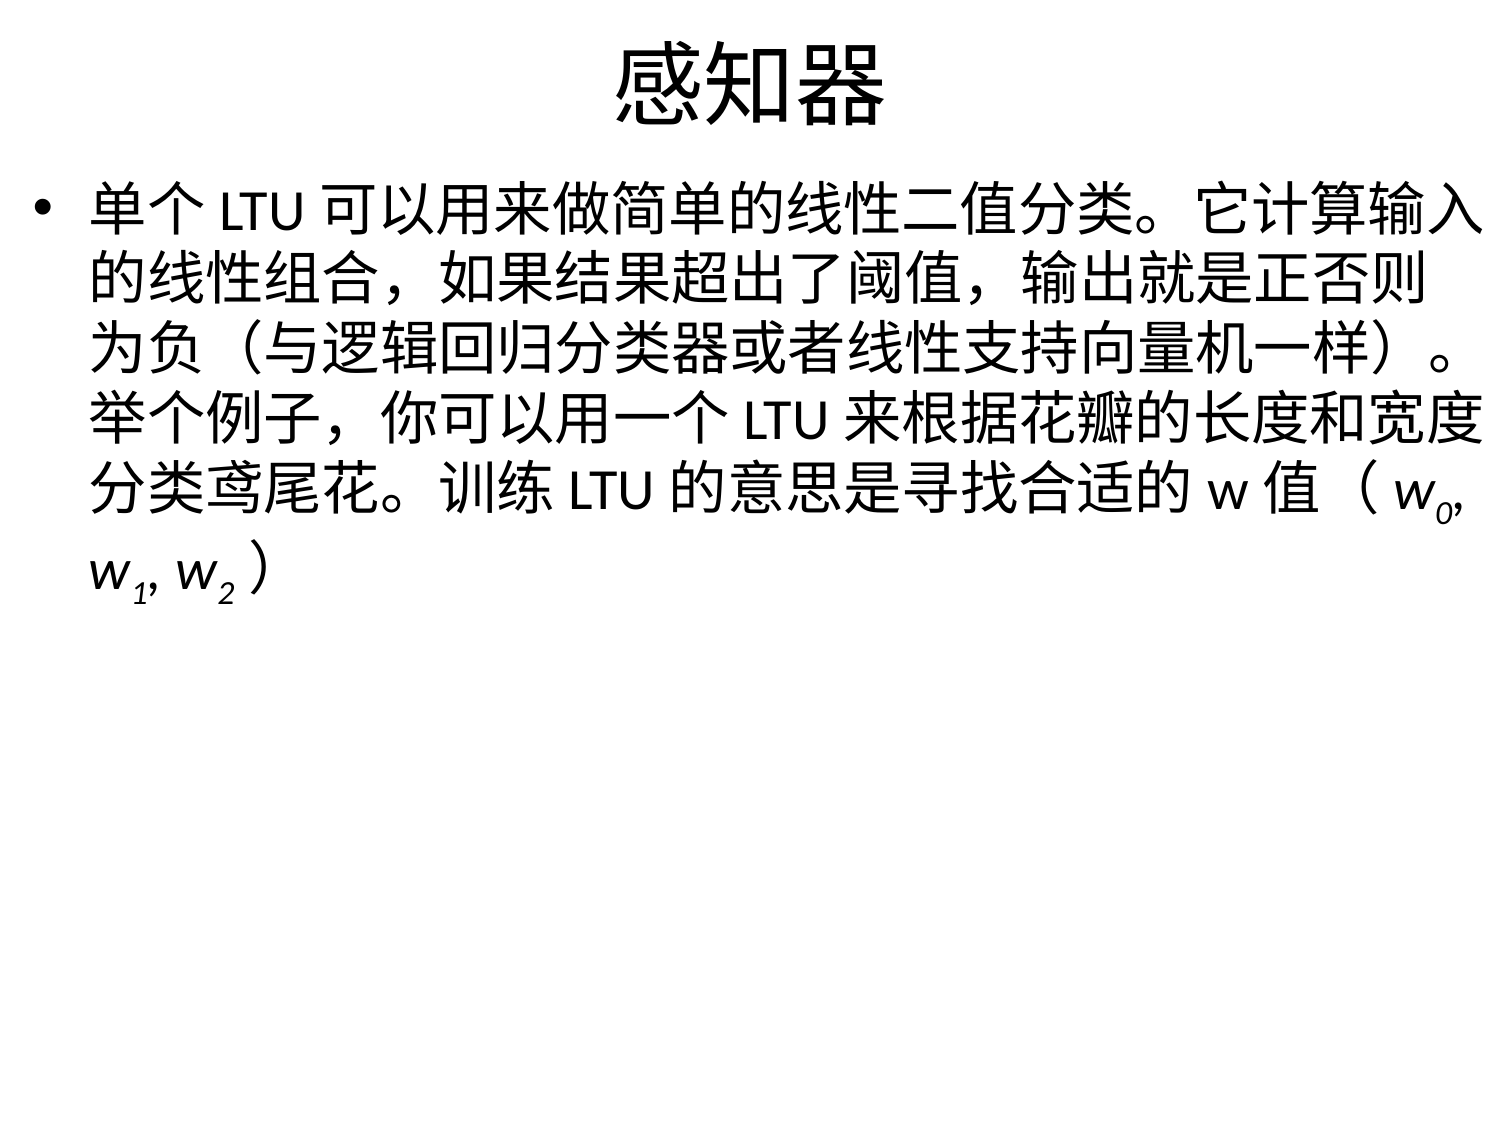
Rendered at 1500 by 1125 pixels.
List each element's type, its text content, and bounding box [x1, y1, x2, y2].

list 单个LTU可以用来做简单的线性二值分类。它计算输入的线性组合，如果结果超出了阈值，输出就是正否则为负（与逻辑回归分类器或者线性支持向量机一样）。举个例子，你可以用一个LTU来根据花瓣的长度和宽度分类鸢尾花。训练LTU的意思是寻找合适的w值（w0, w1, w2） [17, 164, 1500, 1008]
title 感知器 [75, 0, 1425, 164]
